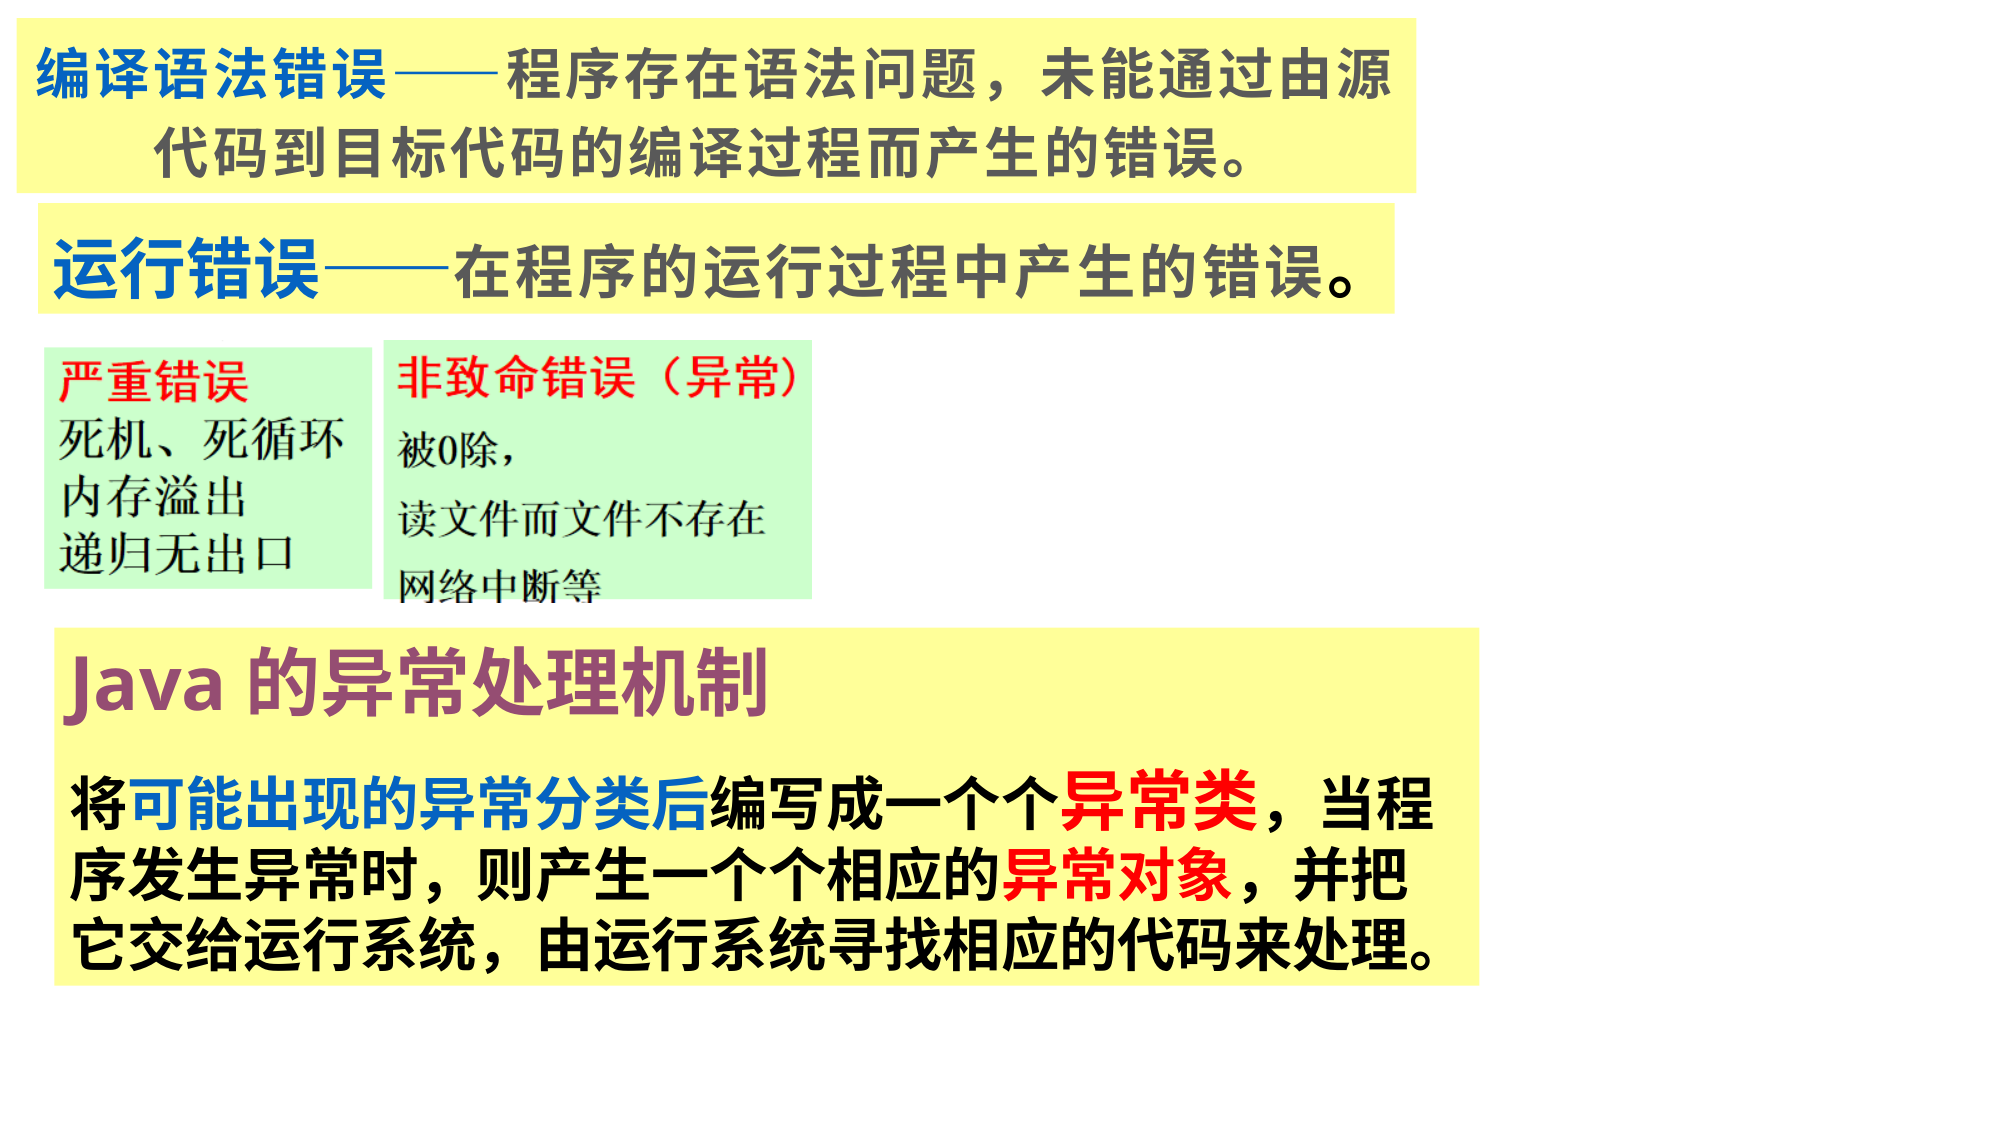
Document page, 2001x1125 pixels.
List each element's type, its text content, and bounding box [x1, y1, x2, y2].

picture [38, 340, 812, 603]
list 编译语法错误——程序存在语法问题，未能通过由源代码到目标代码的编译过程而产生的错误。 [16, 18, 1417, 194]
text_box 运行错误——在程序的运行过程中产生的错误。 [38, 203, 1395, 314]
text_box Java的异常处理机制 将可能出现的异常分类后编写成一个个异常类，当程序发生异常时，则产生一个个相应的异常对象，并把它交给运行系统，由运行系统寻找相应的代码来处理。 [54, 627, 1480, 986]
